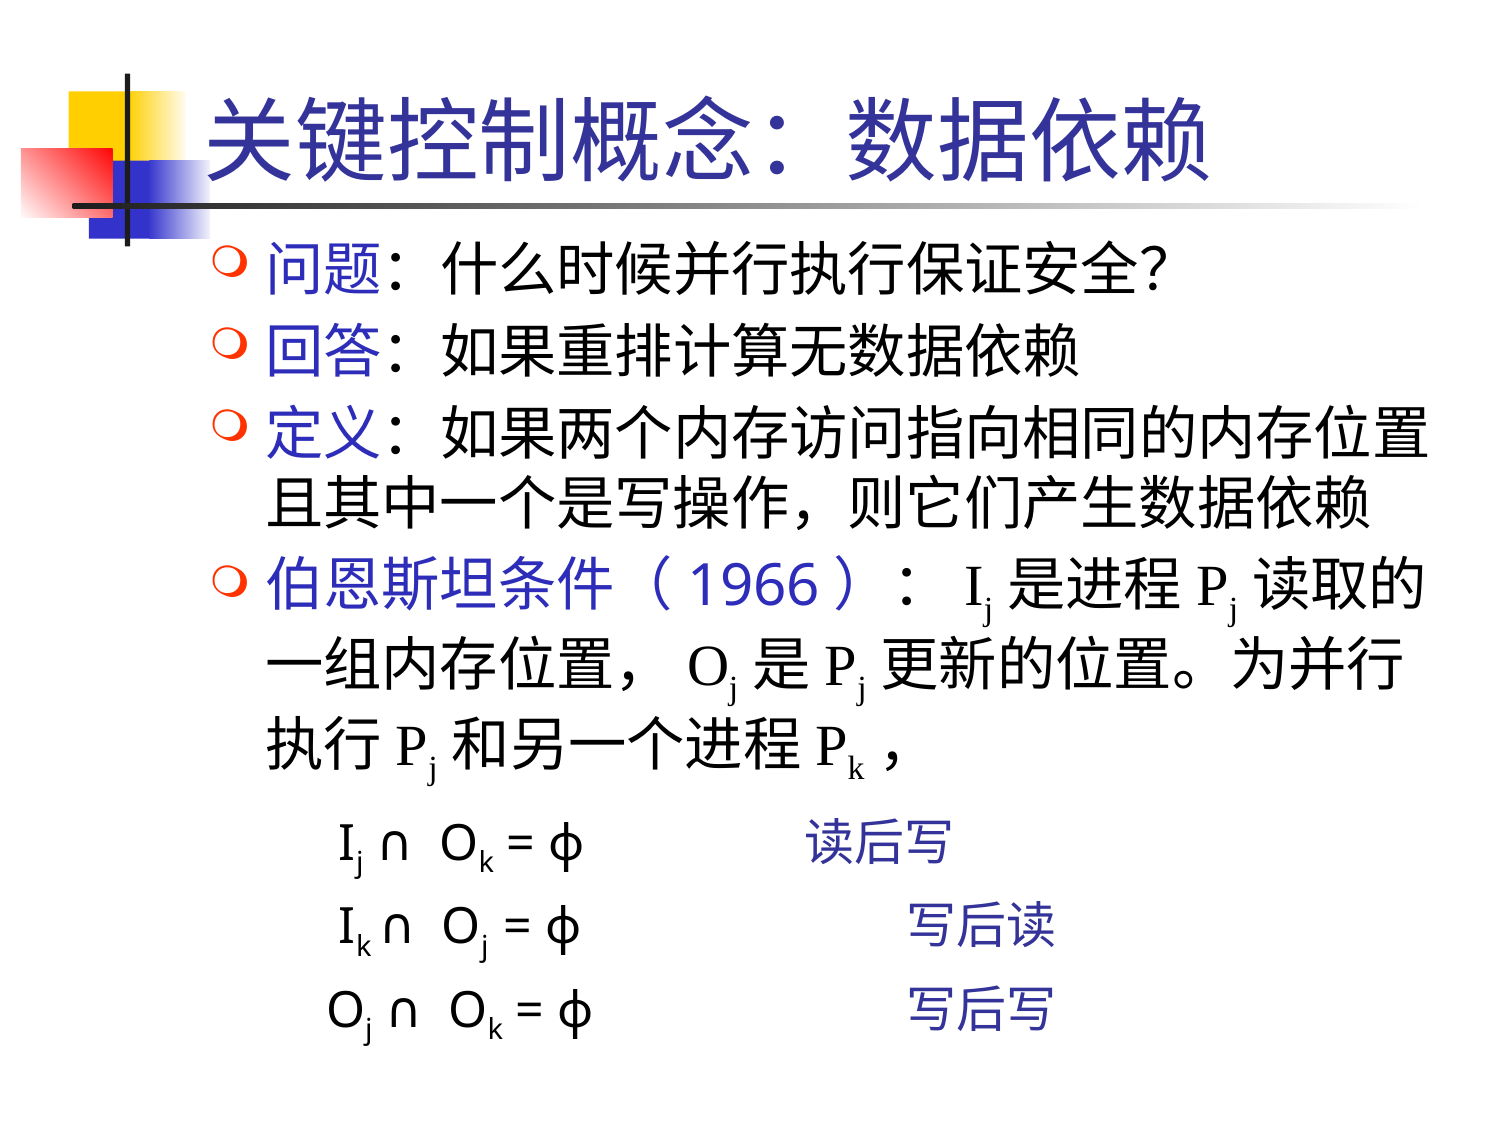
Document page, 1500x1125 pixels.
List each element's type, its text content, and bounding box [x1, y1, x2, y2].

list 问题：什么时候并行执行保证安全？ 回答：如果重排计算无数据依赖 定义：如果两个内存访问指向相同的内存位置且其中一个是写操作，则它们产生数据依赖 伯恩斯坦条件（1966）：Ij是进程Pj读取的一组内存位置，Oj是Pj更新的位置。为并行执行Pj和另一个进程Pk， Ij ∩ Ok = ϕ 读后写 Ik ∩ Oj = ϕ 写后读 Oj ∩ Ok = ϕ 写后写 [193, 224, 1469, 1000]
title 关键控制概念：数据依赖 [188, 12, 1468, 200]
